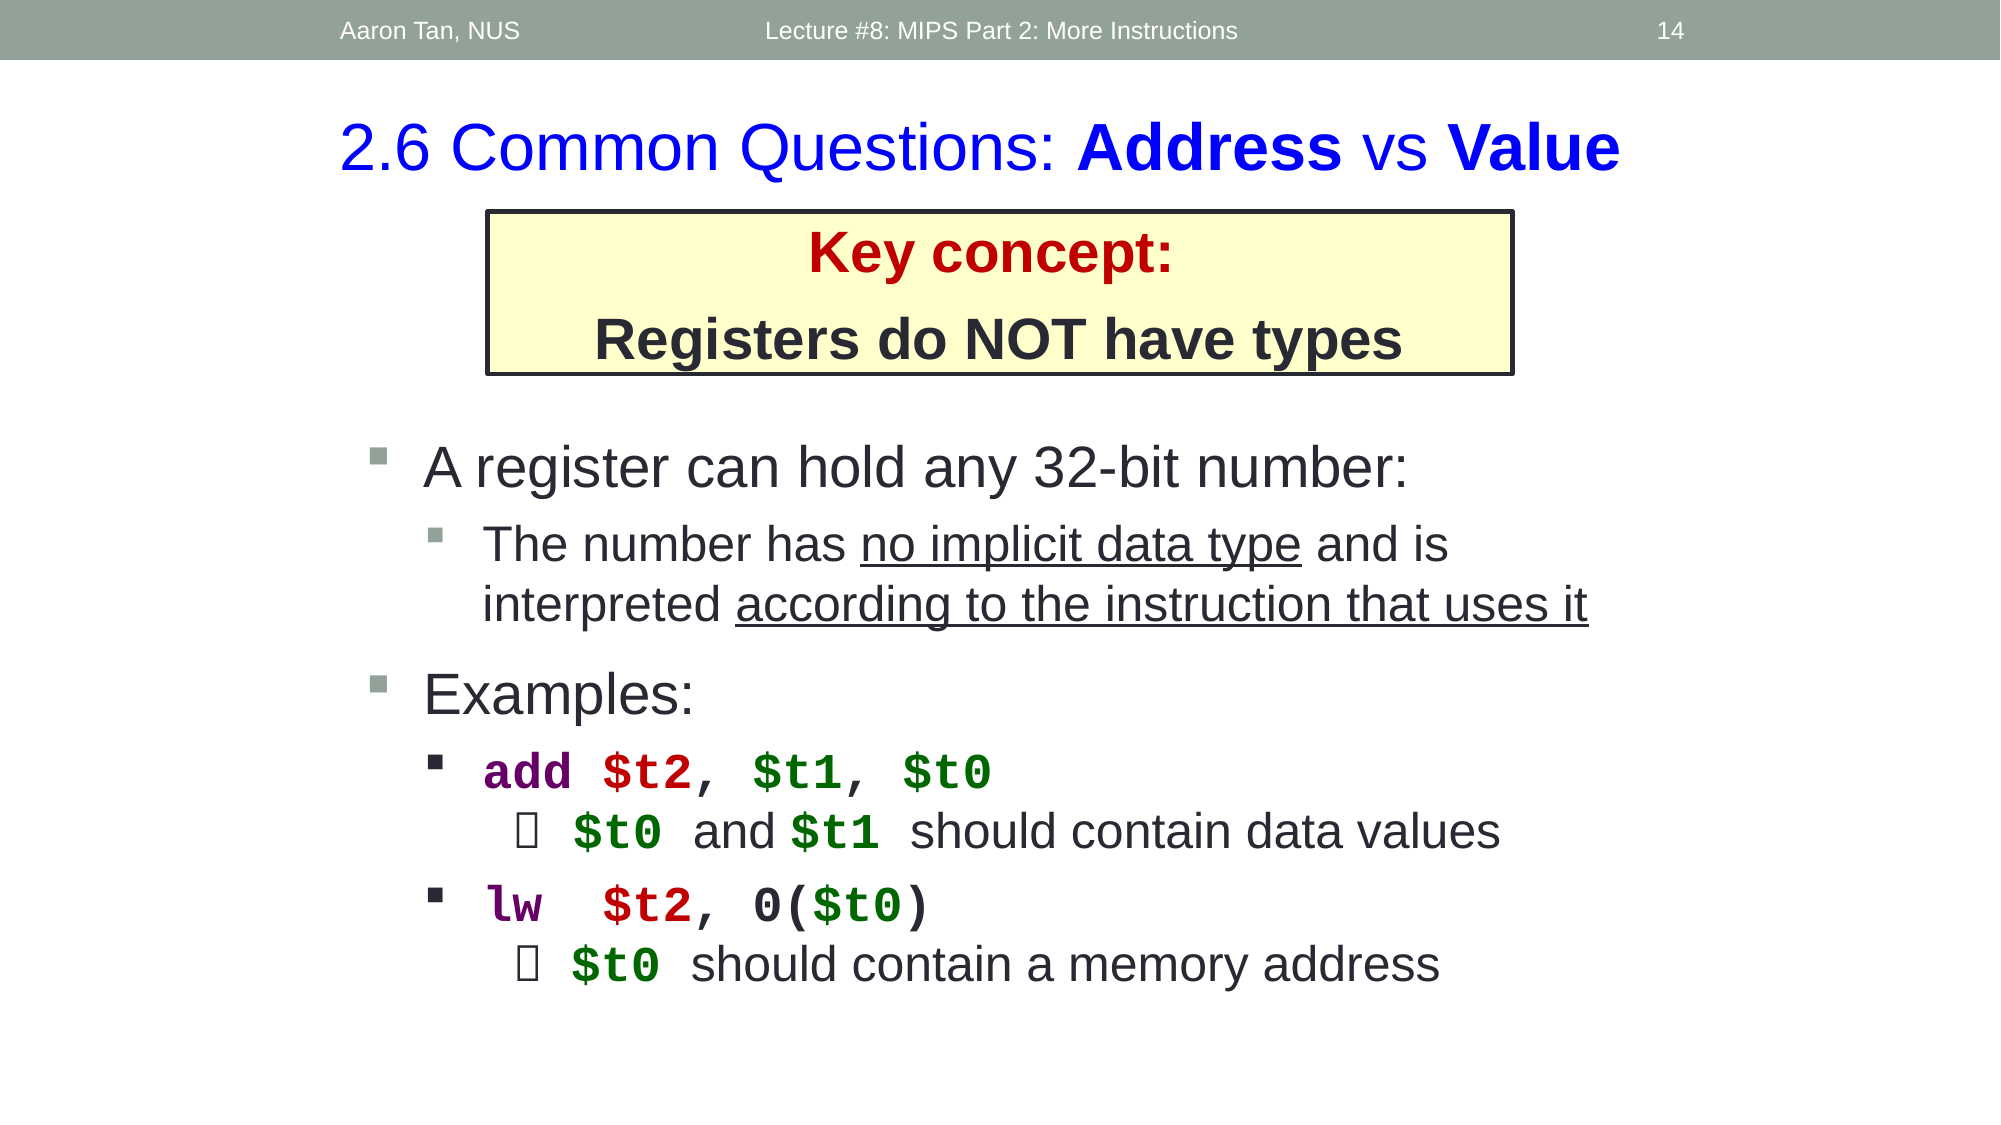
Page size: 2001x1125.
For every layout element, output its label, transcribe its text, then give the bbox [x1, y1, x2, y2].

slide_number 14 [1558, 3, 1700, 57]
text_box 2.6 Common Questions: Address vs Value [324, 96, 1675, 192]
slide_number Aaron Tan, NUS [324, 3, 800, 57]
text_box Key concept: Registers do NOT have types [485, 209, 1515, 376]
text_box A register can hold any 32-bit number: The number has no implicit data type and is interpreted according to the instruction that uses it Examples: add $t2, $t1, $t0  $t0 and $t1 should contain data values lw $t2, 0($t0)  $t0 should contain a memory address [349, 421, 1700, 1049]
footer Lecture #8: MIPS Part 2: More Instructions [800, 3, 1558, 57]
